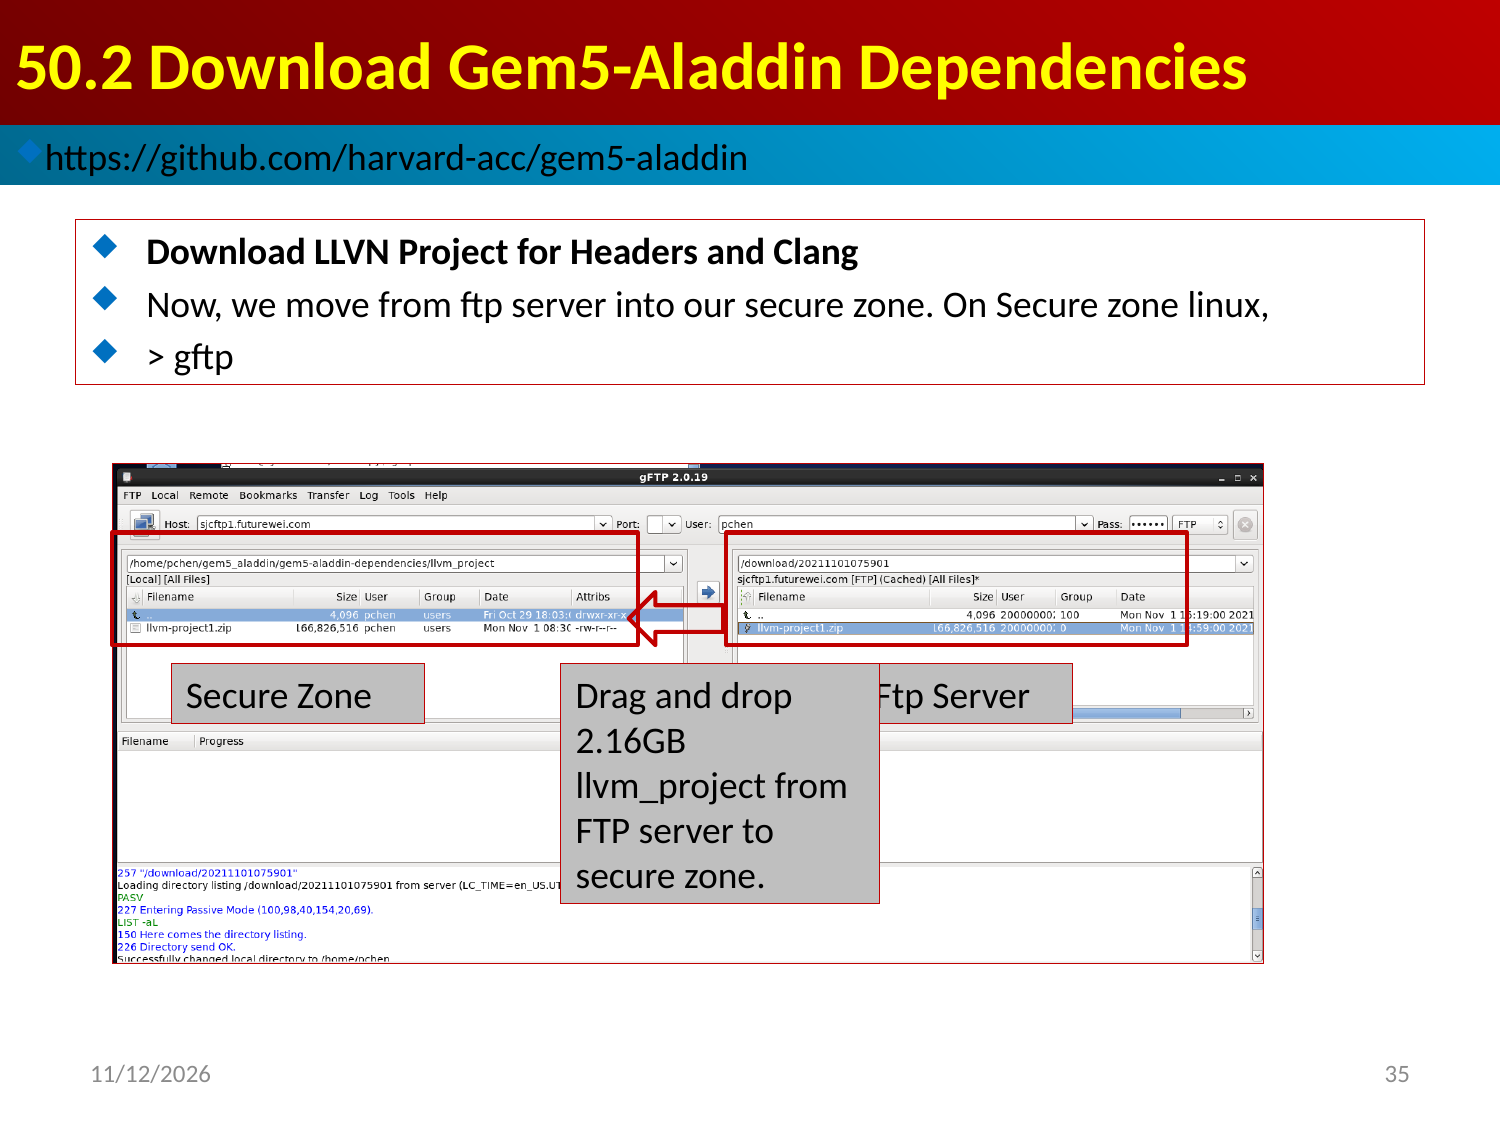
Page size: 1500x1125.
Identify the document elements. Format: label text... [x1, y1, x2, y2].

picture [111, 462, 1264, 965]
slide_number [75, 1042, 425, 1103]
title 50.2 Download Gem5-Aladdin Dependencies [0, 0, 1500, 125]
subtitle Download LLVN Project for Headers and Clang Now, we move from ftp server into our secure zone. On Secure zone linux, > gftp [75, 219, 1425, 385]
slide_number 35 [1074, 1042, 1425, 1103]
text_box https://github.com/harvard-acc/gem5-aladdin [0, 125, 1500, 185]
